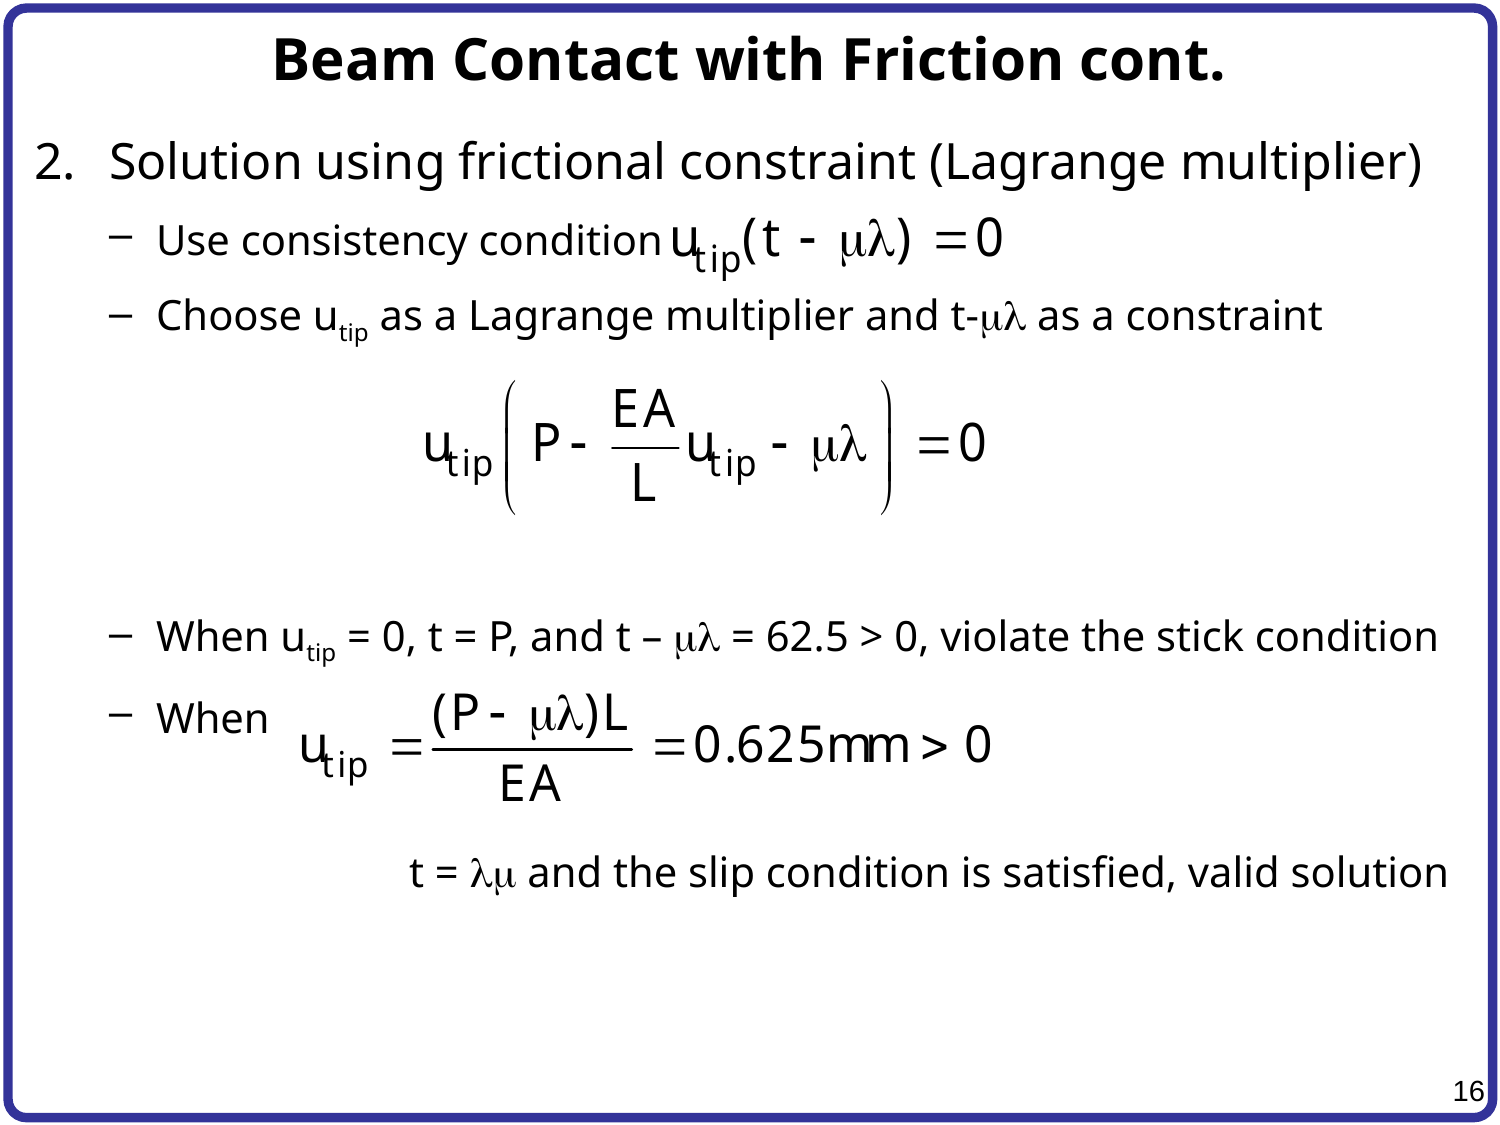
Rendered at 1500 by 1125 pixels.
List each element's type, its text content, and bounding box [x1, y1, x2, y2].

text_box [421, 374, 994, 522]
list Solution using frictional constraint (Lagrange multiplier) Use consistency condition Choose utip as a Lagrange multiplier and t-ml as a constraint When utip = 0, t = P, and t – ml = 62.5 > 0, violate the stick condition When t = lm and the slip condition is satisfied, valid solution [18, 121, 1481, 1086]
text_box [668, 202, 1011, 288]
title Beam Contact with Friction cont. [6, 7, 1492, 106]
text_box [296, 679, 1000, 810]
